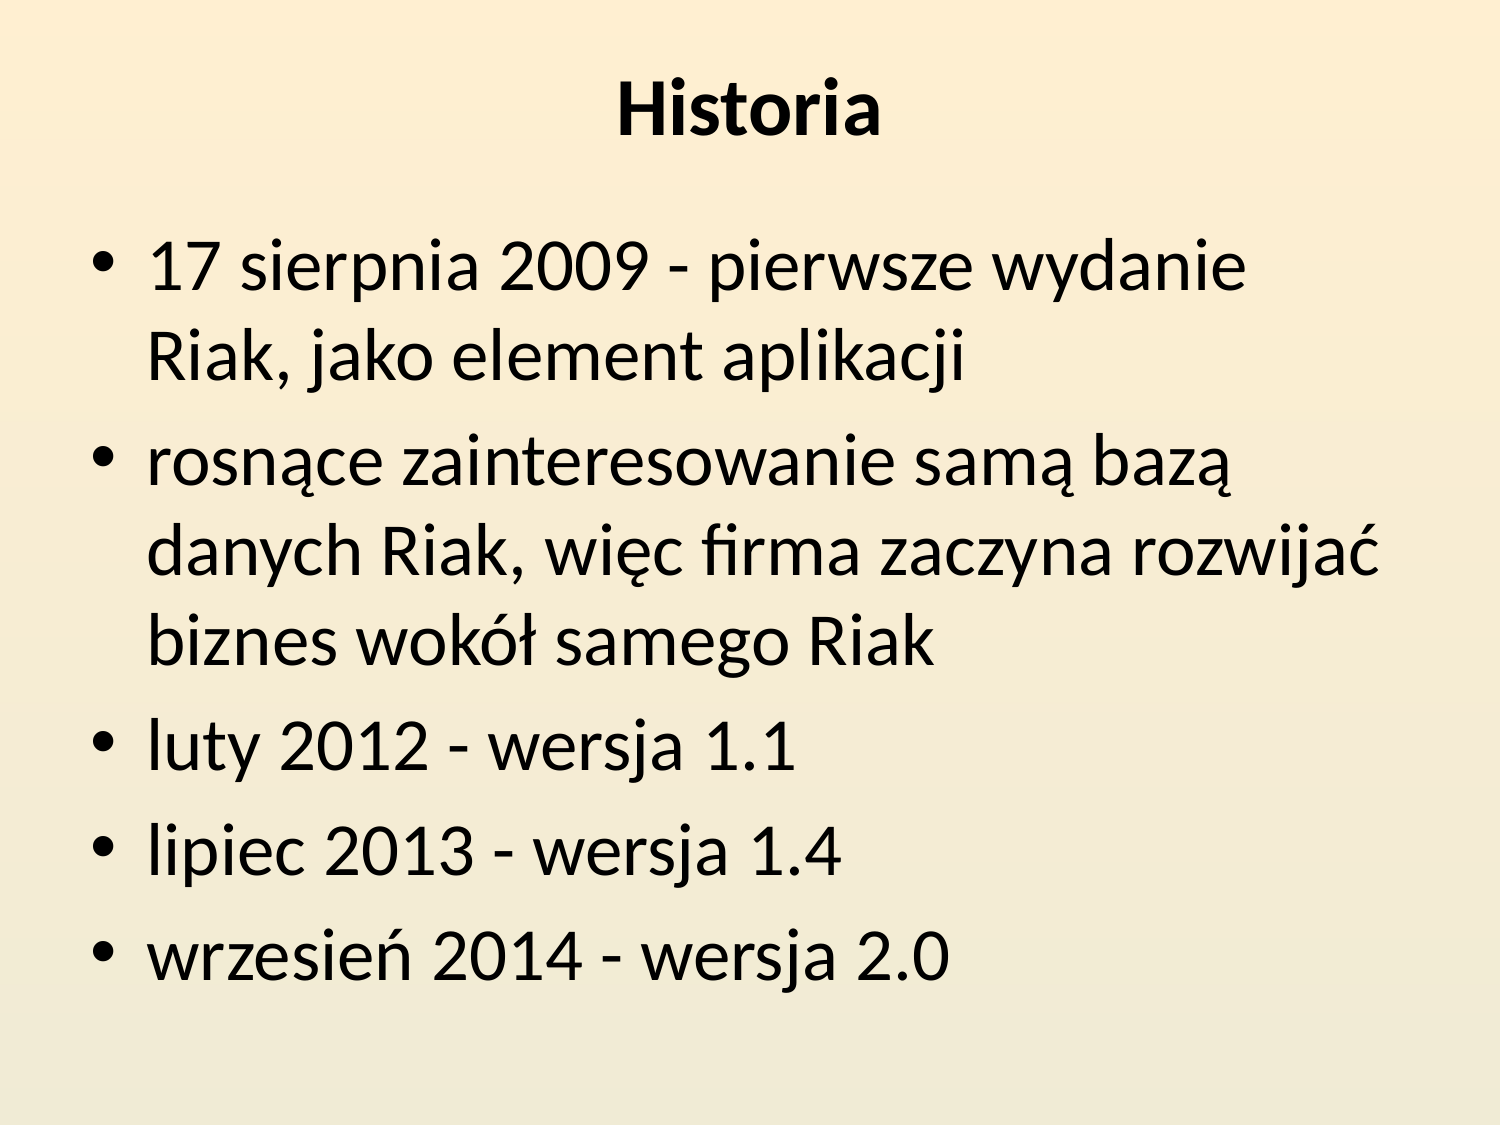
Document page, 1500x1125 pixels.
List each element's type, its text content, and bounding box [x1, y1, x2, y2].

title Historia [75, 45, 1425, 208]
list 17 sierpnia 2009 - pierwsze wydanie Riak, jako element aplikacji rosnące zainteresowanie samą bazą danych Riak, więc firma zaczyna rozwijać biznes wokół samego Riak luty 2012 - wersja 1.1 lipiec 2013 - wersja 1.4 wrzesień 2014 - wersja 2.0 [75, 208, 1425, 1035]
